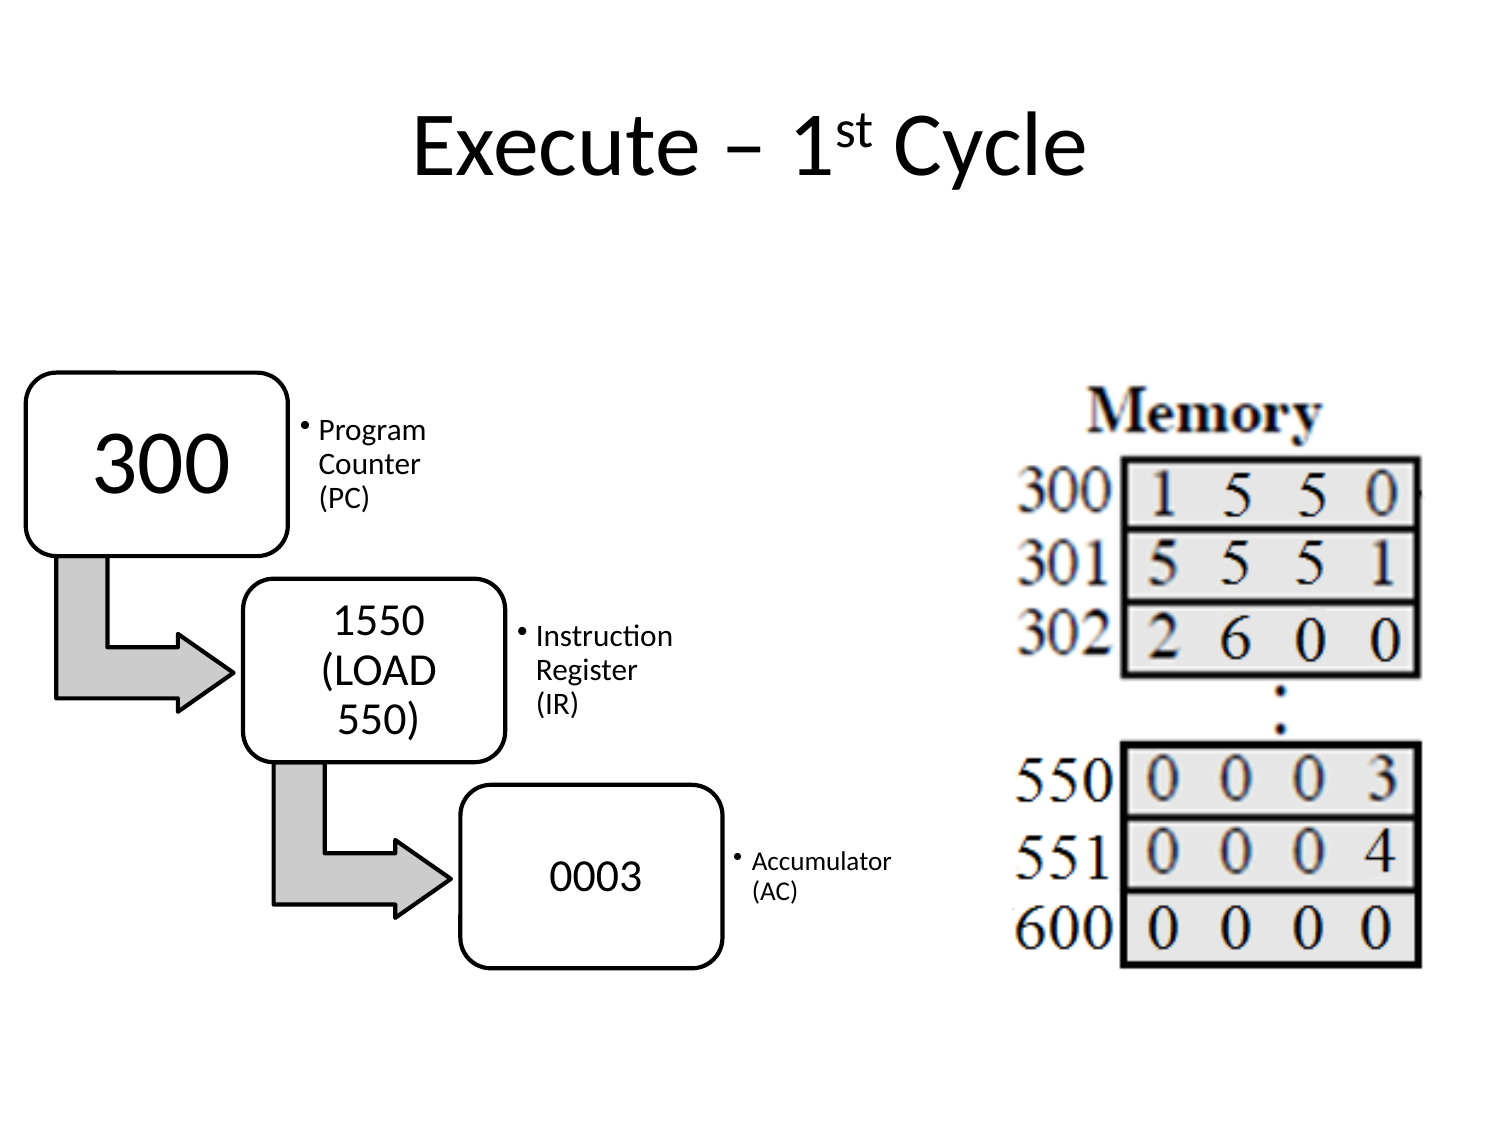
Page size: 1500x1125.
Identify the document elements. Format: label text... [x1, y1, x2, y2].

picture [1012, 377, 1426, 975]
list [25, 337, 914, 1004]
title Execute – 1st Cycle [75, 45, 1425, 233]
